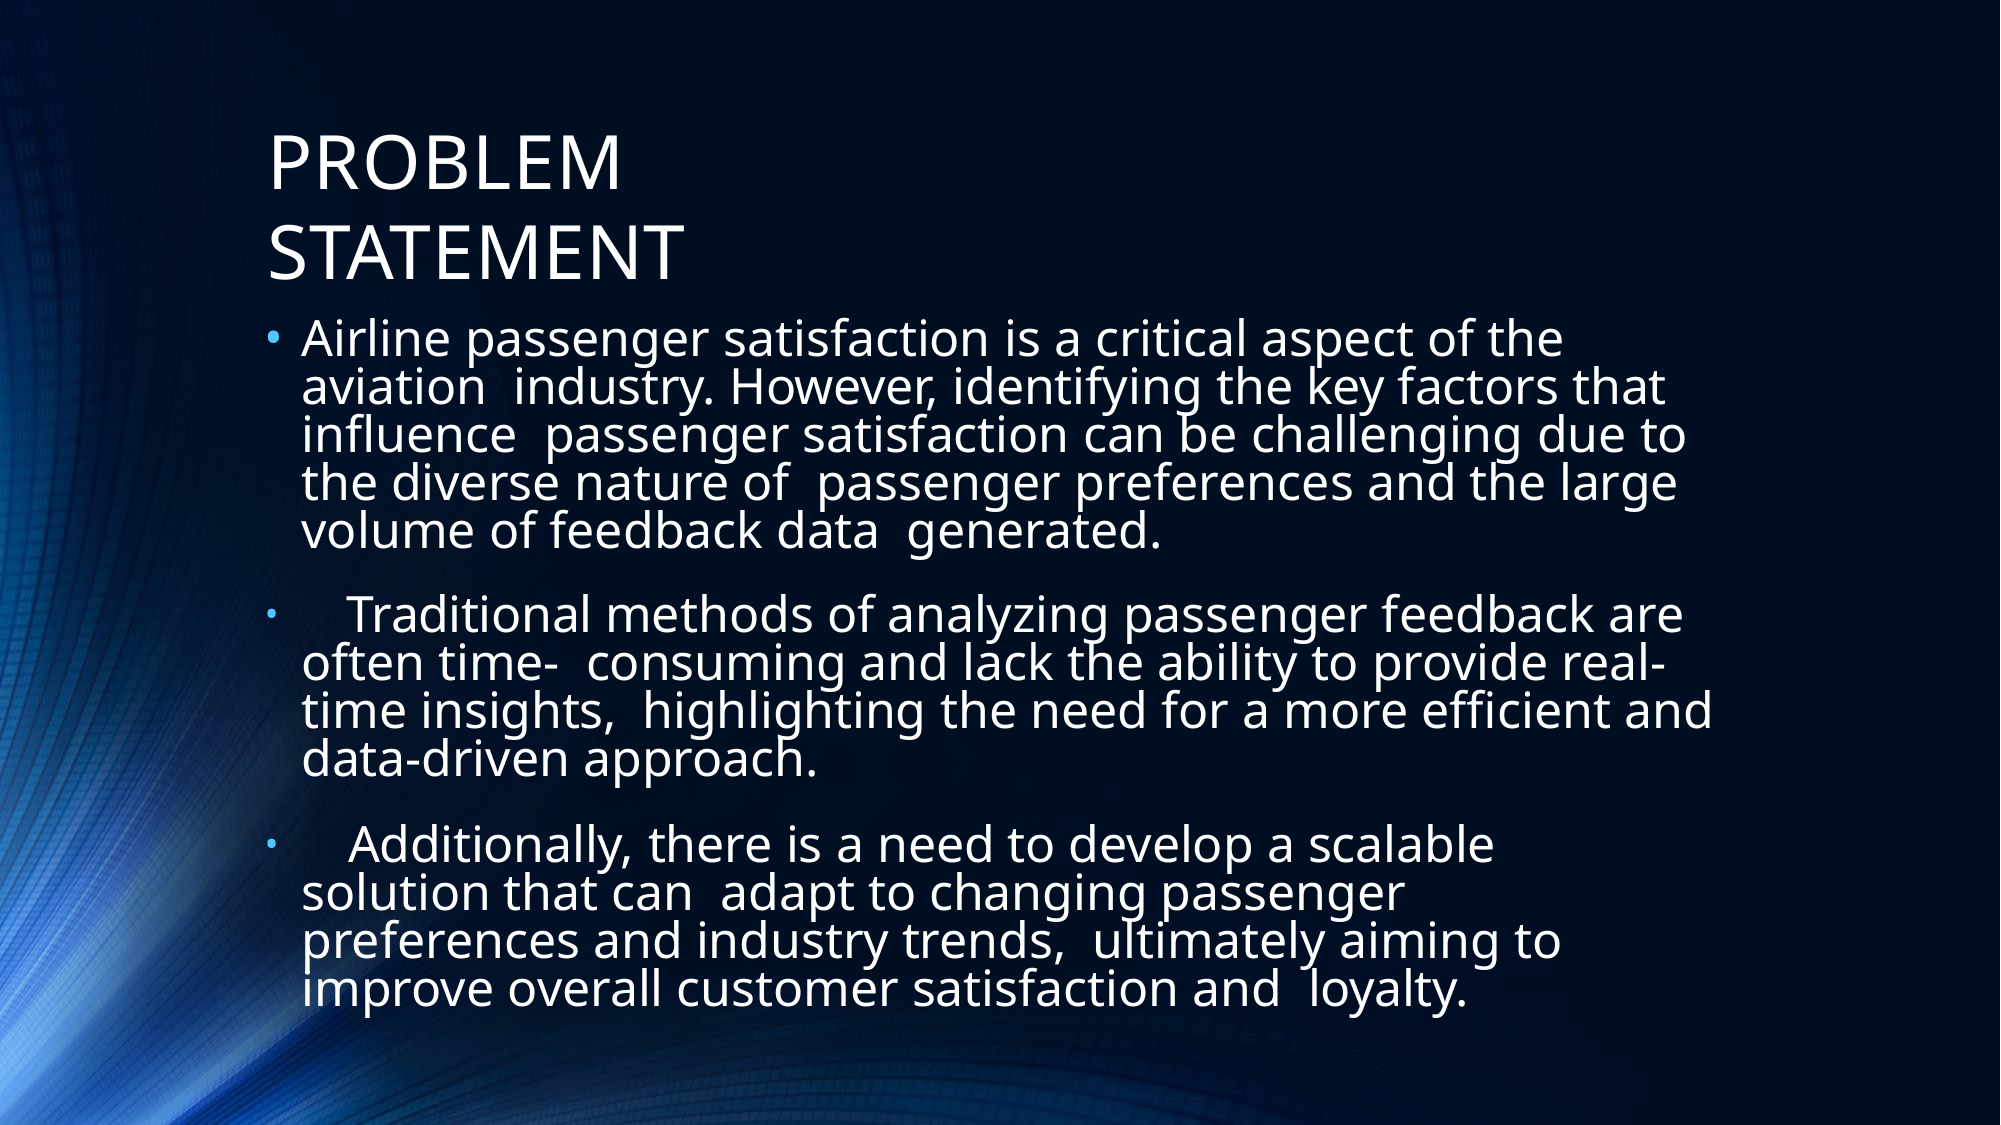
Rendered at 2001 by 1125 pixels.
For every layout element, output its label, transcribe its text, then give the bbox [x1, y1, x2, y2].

title PROBLEM STATEMENT [265, 112, 1046, 303]
text_box Airline passenger satisfaction is a critical aspect of the aviation industry. However, identifying the key factors that influence passenger satisfaction can be challenging due to the diverse nature of passenger preferences and the large volume of feedback data generated. Traditional methods of analyzing passenger feedback are often time- consuming and lack the ability to provide real-time insights, highlighting the need for a more efficient and data-driven approach. Additionally, there is a need to develop a scalable solution that can adapt to changing passenger preferences and industry trends, ultimately aiming to improve overall customer satisfaction and loyalty. [262, 303, 1734, 1017]
picture [0, 0, 2000, 1125]
